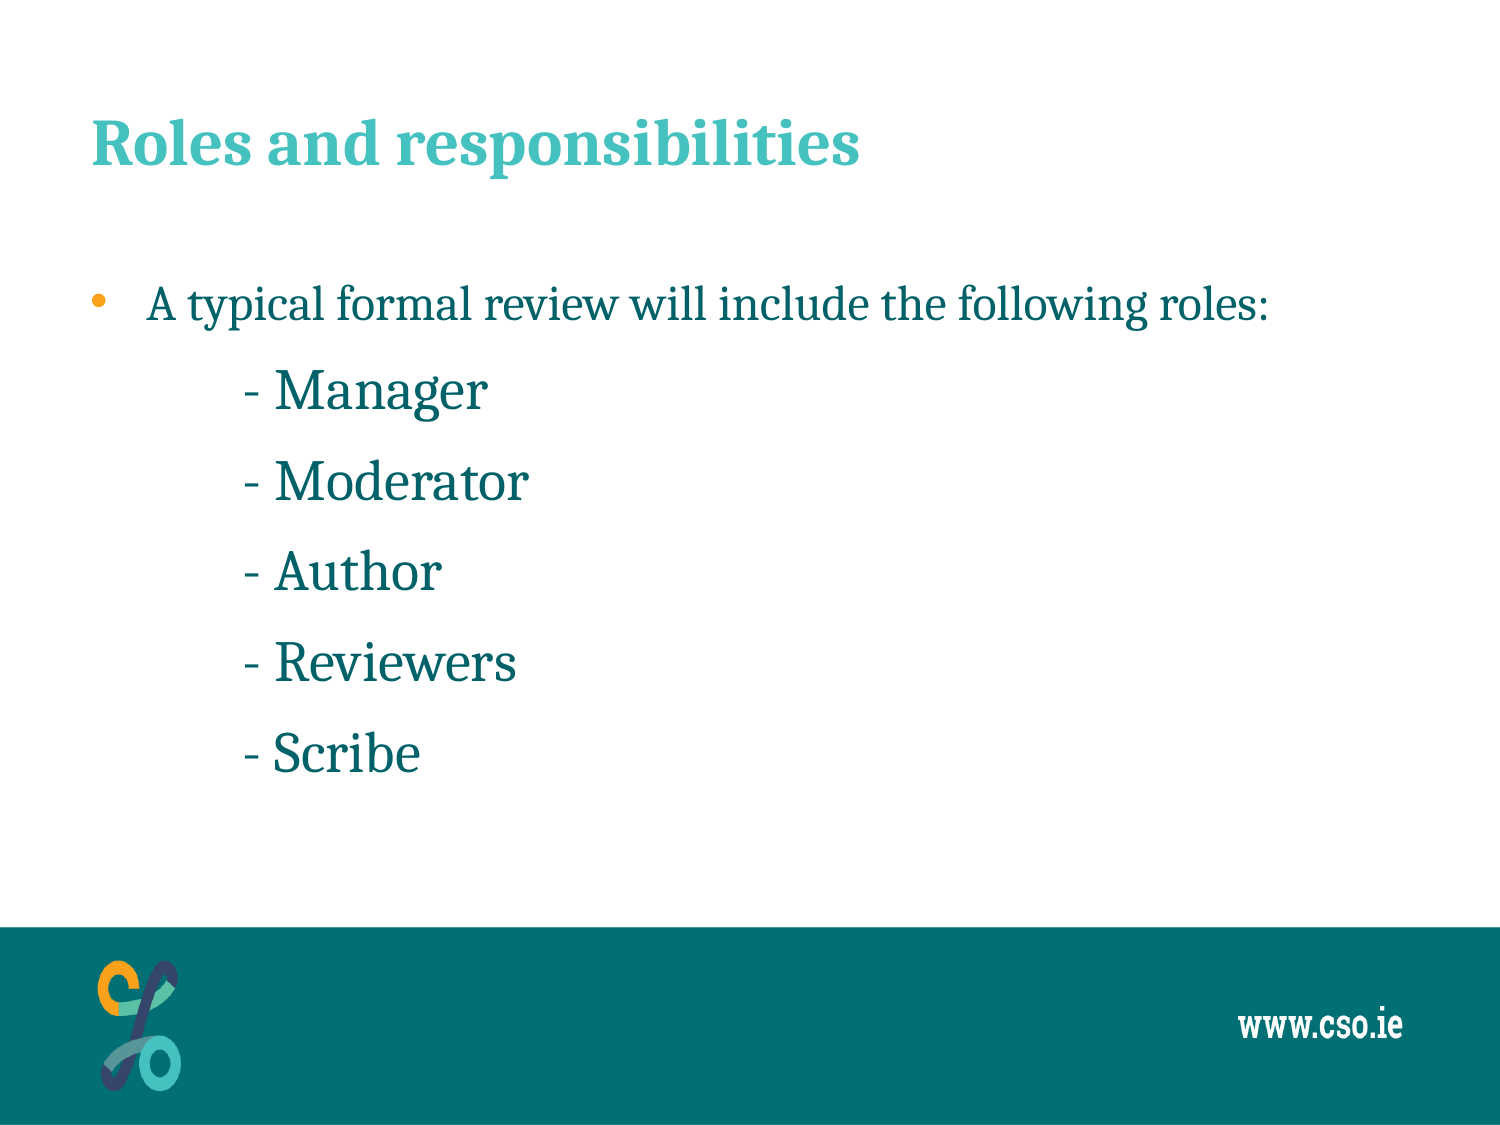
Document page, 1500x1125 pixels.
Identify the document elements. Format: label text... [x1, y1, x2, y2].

picture [0, 0, 1500, 1125]
title Roles and responsibilities [76, 45, 1425, 233]
list A typical formal review will include the following roles: - Manager - Moderator - Author - Reviewers - Scribe [75, 262, 1425, 878]
